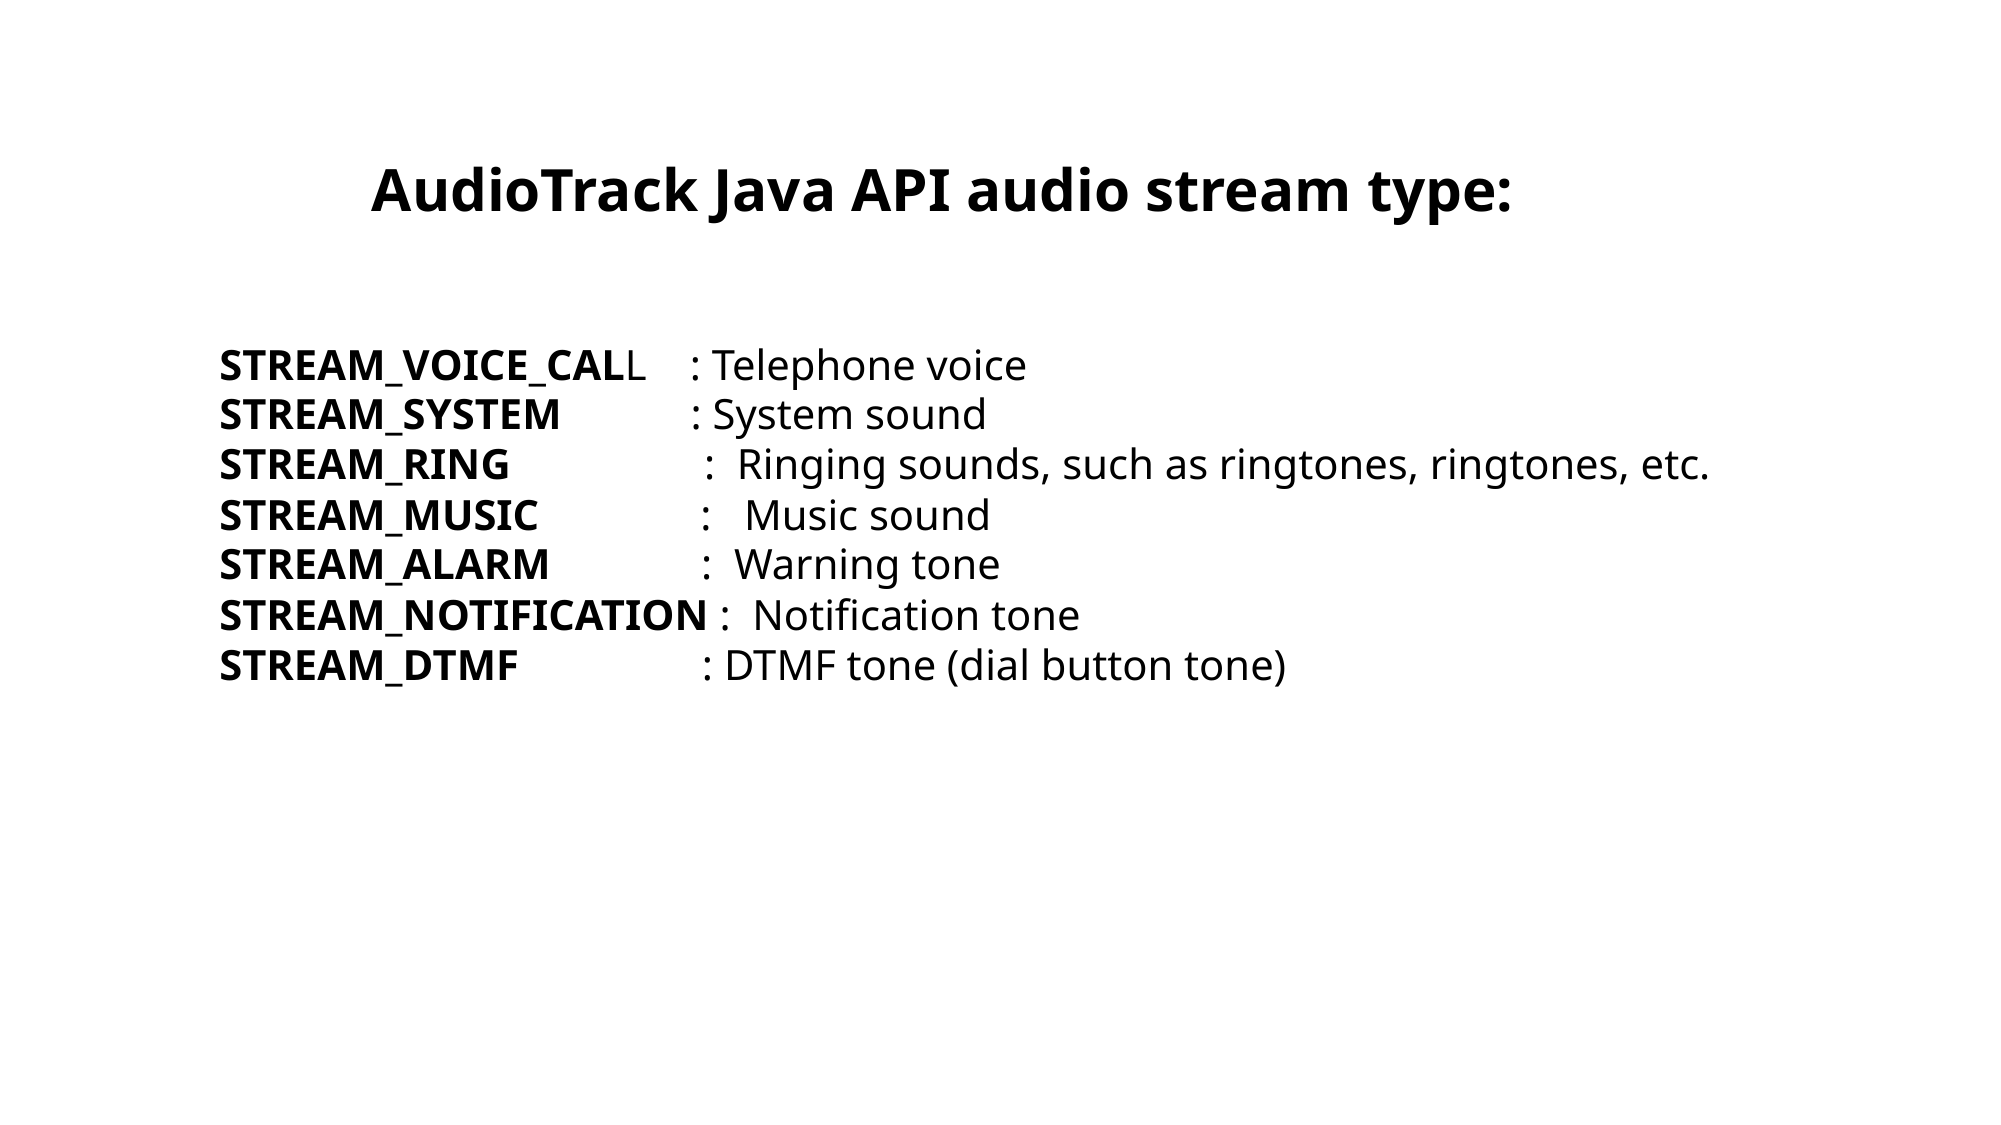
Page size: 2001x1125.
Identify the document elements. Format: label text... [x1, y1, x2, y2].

text_box AudioTrack Java API audio stream type: STREAM_VOICE_CALL : Telephone voice STREAM_SYSTEM : System sound STREAM_RING : Ringing sounds, such as ringtones, ringtones, etc. STREAM_MUSIC : Music sound STREAM_ALARM : Warning tone STREAM_NOTIFICATION : Notification tone STREAM_DTMF : DTMF tone (dial button tone) [204, 145, 1730, 786]
